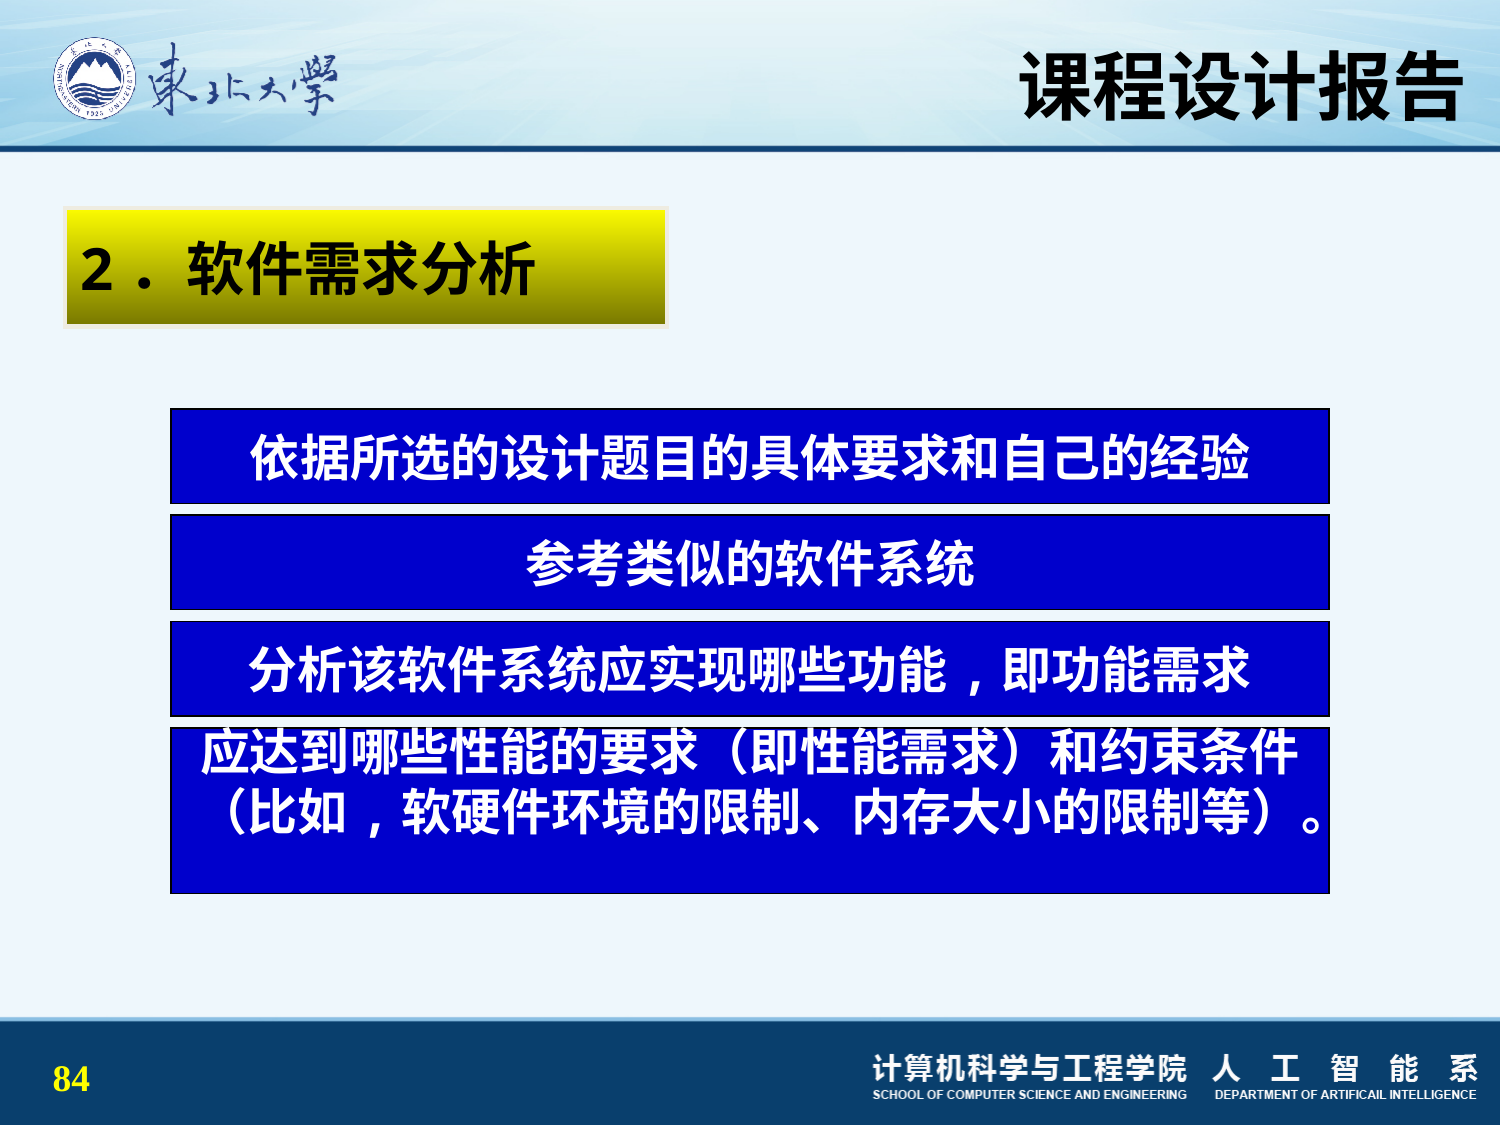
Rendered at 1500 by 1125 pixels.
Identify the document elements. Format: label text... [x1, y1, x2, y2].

title 课程设计报告 [371, 19, 1483, 149]
text_box 应达到哪些性能的要求（即性能需求）和约束条件（比如,软硬件环境的限制、内存大小的限制等）。 [171, 727, 1329, 894]
text_box 依据所选的设计题目的具体要求和自己的经验 [171, 408, 1329, 504]
text_box 2．软件需求分析 [64, 208, 668, 327]
picture [0, 0, 1500, 1125]
text_box 参考类似的软件系统 [171, 515, 1329, 610]
text_box 分析该软件系统应实现哪些功能,即功能需求 [171, 621, 1329, 716]
